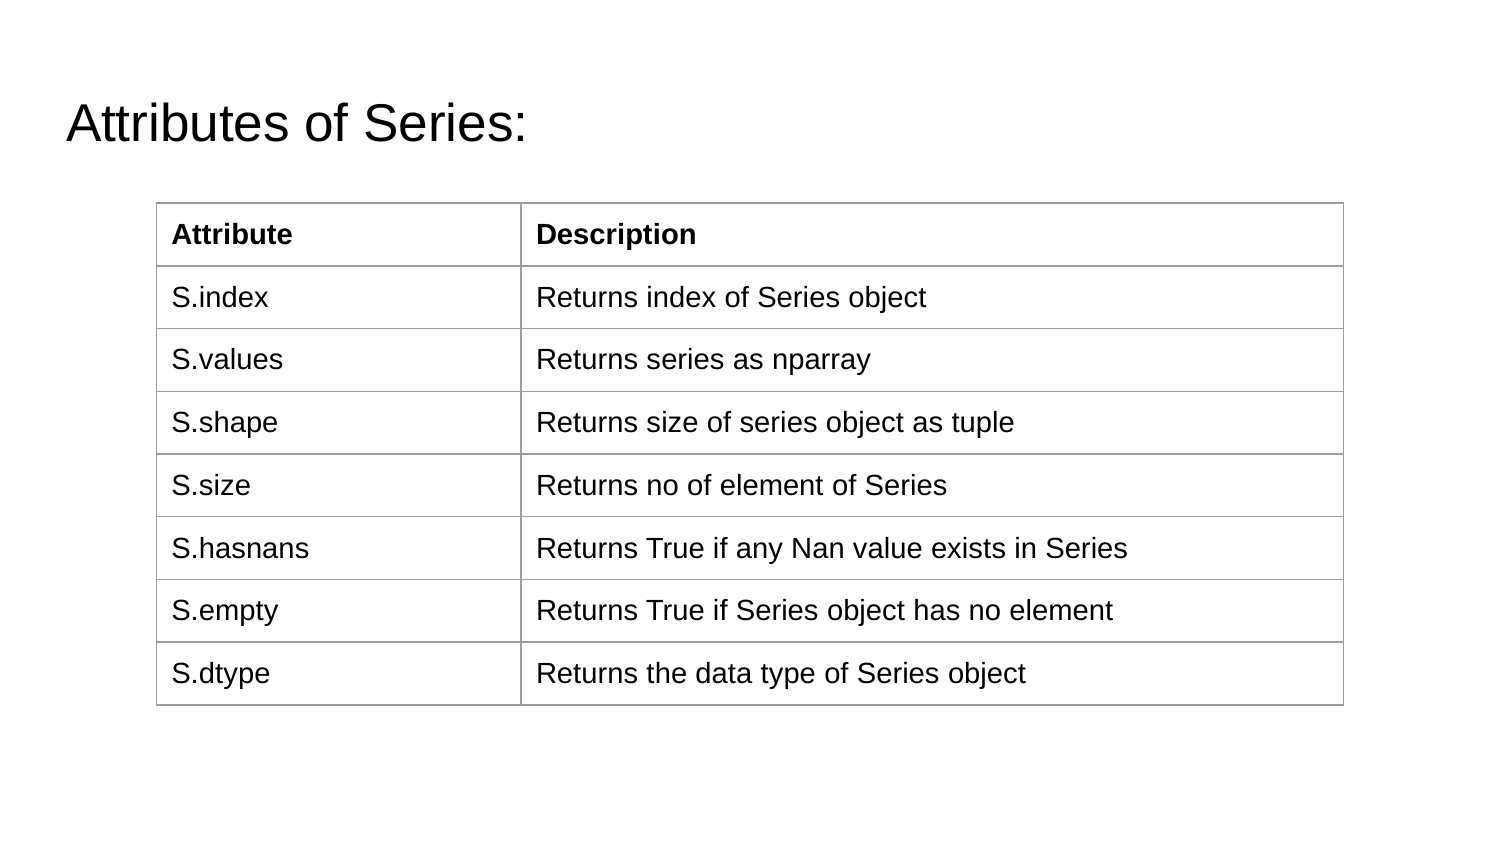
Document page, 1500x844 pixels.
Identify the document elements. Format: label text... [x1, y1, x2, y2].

table_cell Returns index of Series object [522, 267, 1343, 328]
table_cell Returns True if any Nan value exists in Series [522, 517, 1343, 579]
table_cell Returns the data type of Series object [522, 643, 1343, 704]
title Attributes of Series: [51, 72, 1449, 167]
table_cell Returns True if Series object has no element [522, 580, 1343, 641]
table_cell Returns size of series object as tuple [522, 392, 1343, 453]
table_header Description [522, 204, 1343, 265]
table_cell S.dtype [157, 643, 520, 704]
table_cell S.shape [157, 392, 520, 453]
table_cell S.values [157, 329, 520, 391]
table_cell Returns series as nparray [522, 329, 1343, 391]
table_header Attribute [157, 204, 520, 265]
table_cell S.hasnans [157, 517, 520, 579]
table_cell Returns no of element of Series [522, 455, 1343, 516]
table_cell S.empty [157, 580, 520, 641]
table_cell S.index [157, 267, 520, 328]
table_cell S.size [157, 455, 520, 516]
